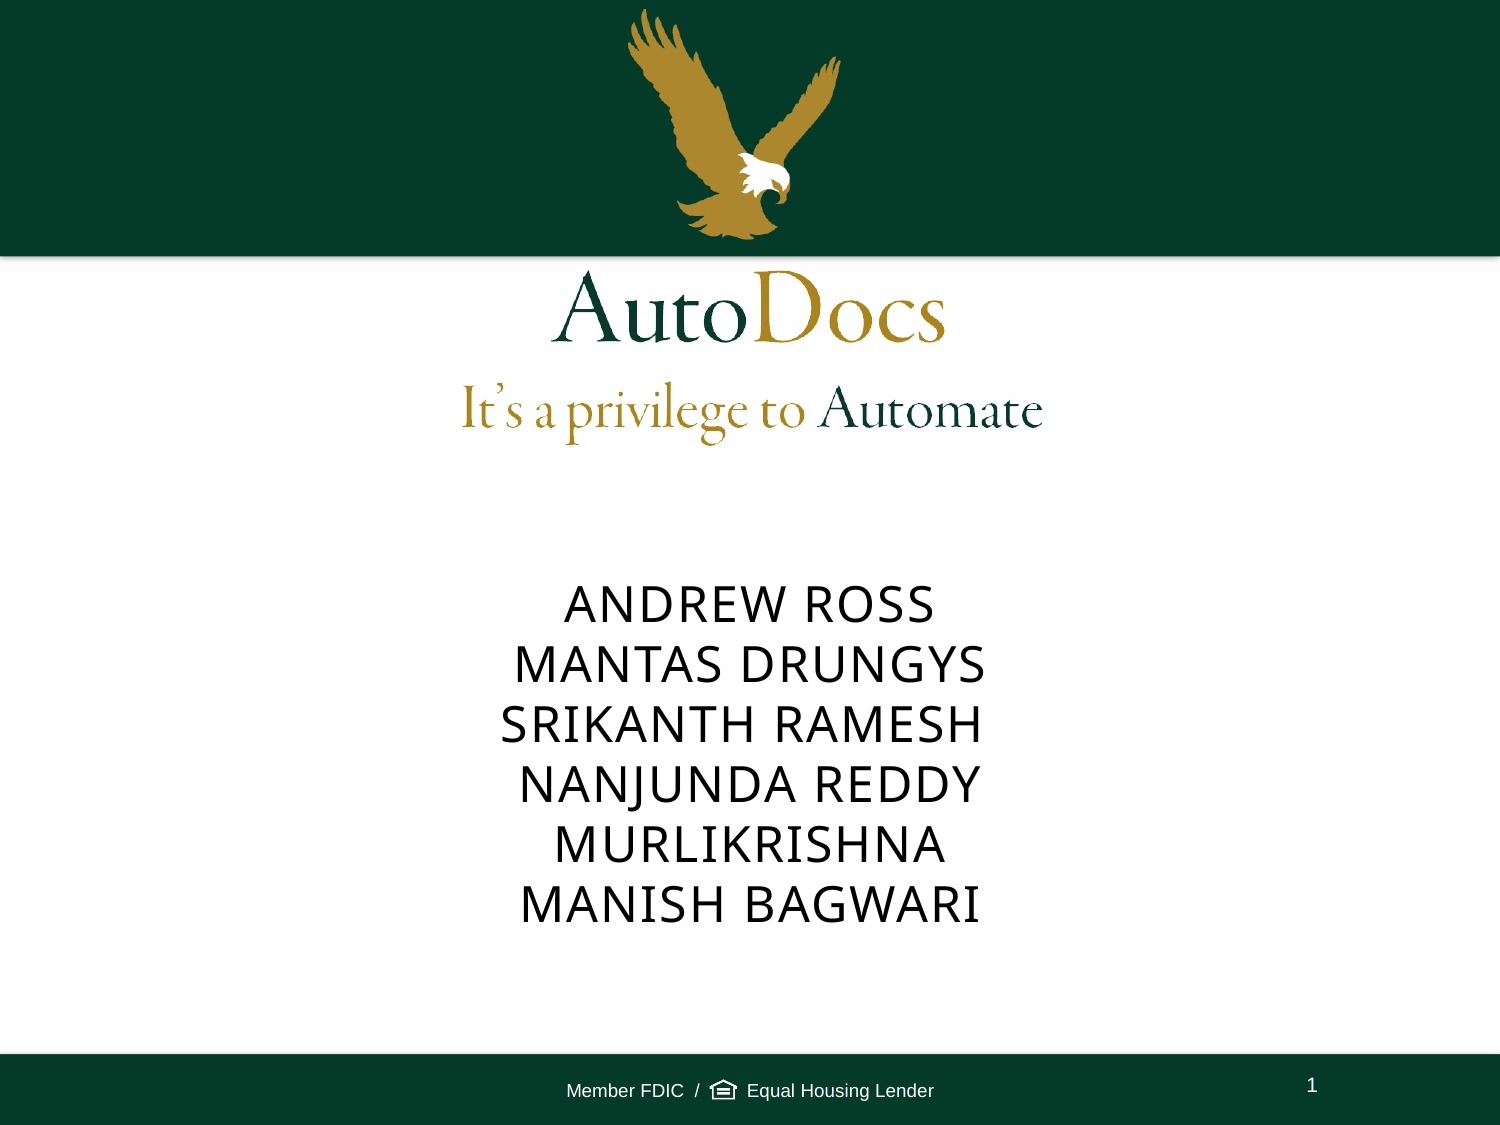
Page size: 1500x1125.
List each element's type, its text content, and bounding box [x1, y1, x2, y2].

slide_number 1 [1137, 1054, 1488, 1115]
text_box Andrew Ross Mantas Drungys Srikanth Ramesh Nanjunda Reddy MurliKrishna Manish Bagwari [203, 548, 1297, 957]
picture [457, 8, 1043, 478]
